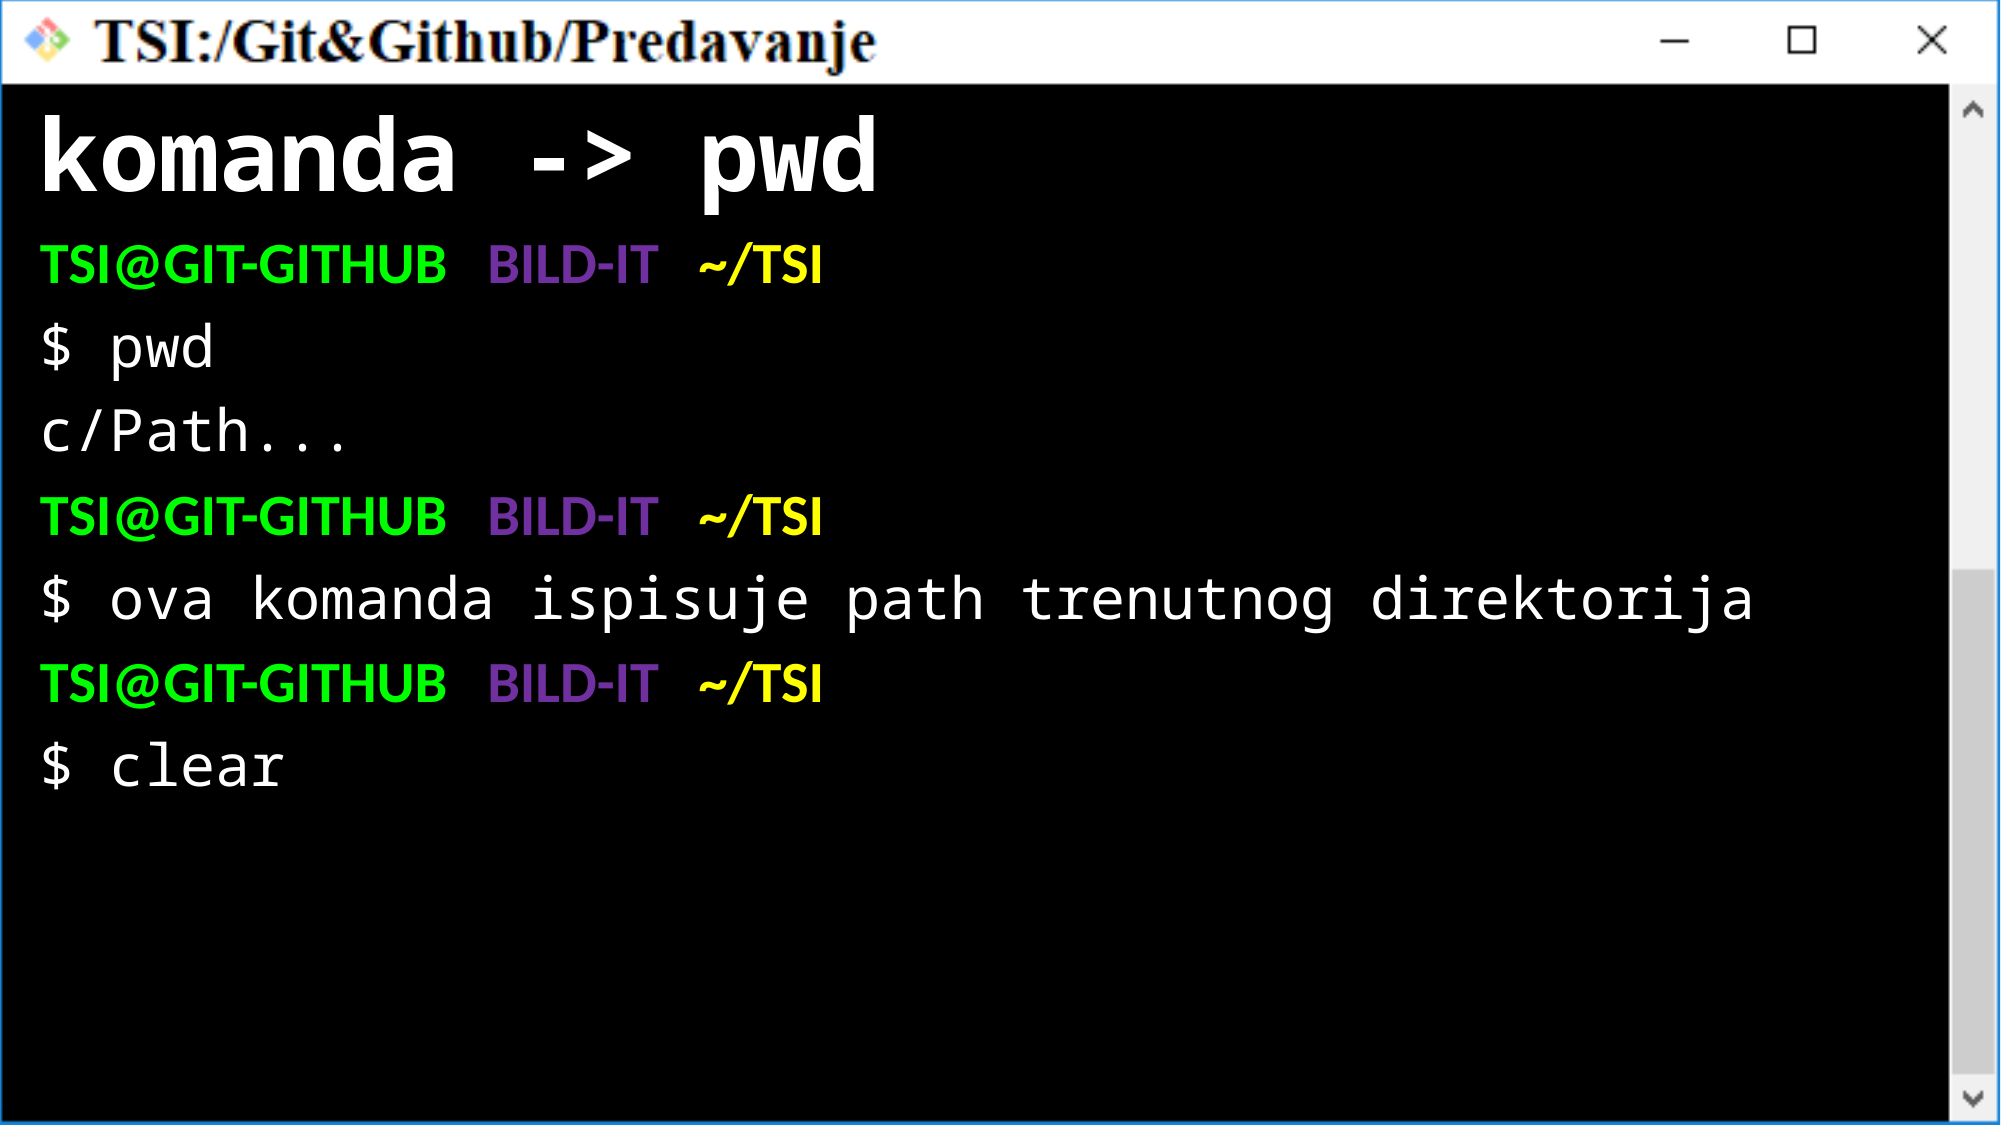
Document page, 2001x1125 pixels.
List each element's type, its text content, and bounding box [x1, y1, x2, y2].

picture [0, 0, 2001, 1125]
list komanda -> pwd TSI@GIT-GITHUB BILD-IT ~/TSI $ pwd c/Path... TSI@GIT-GITHUB BILD-IT ~/TSI $ ova komanda ispisuje path trenutnog direktorija TSI@GIT-GITHUB BILD-IT ~/TSI $ clear [24, 97, 1932, 1109]
